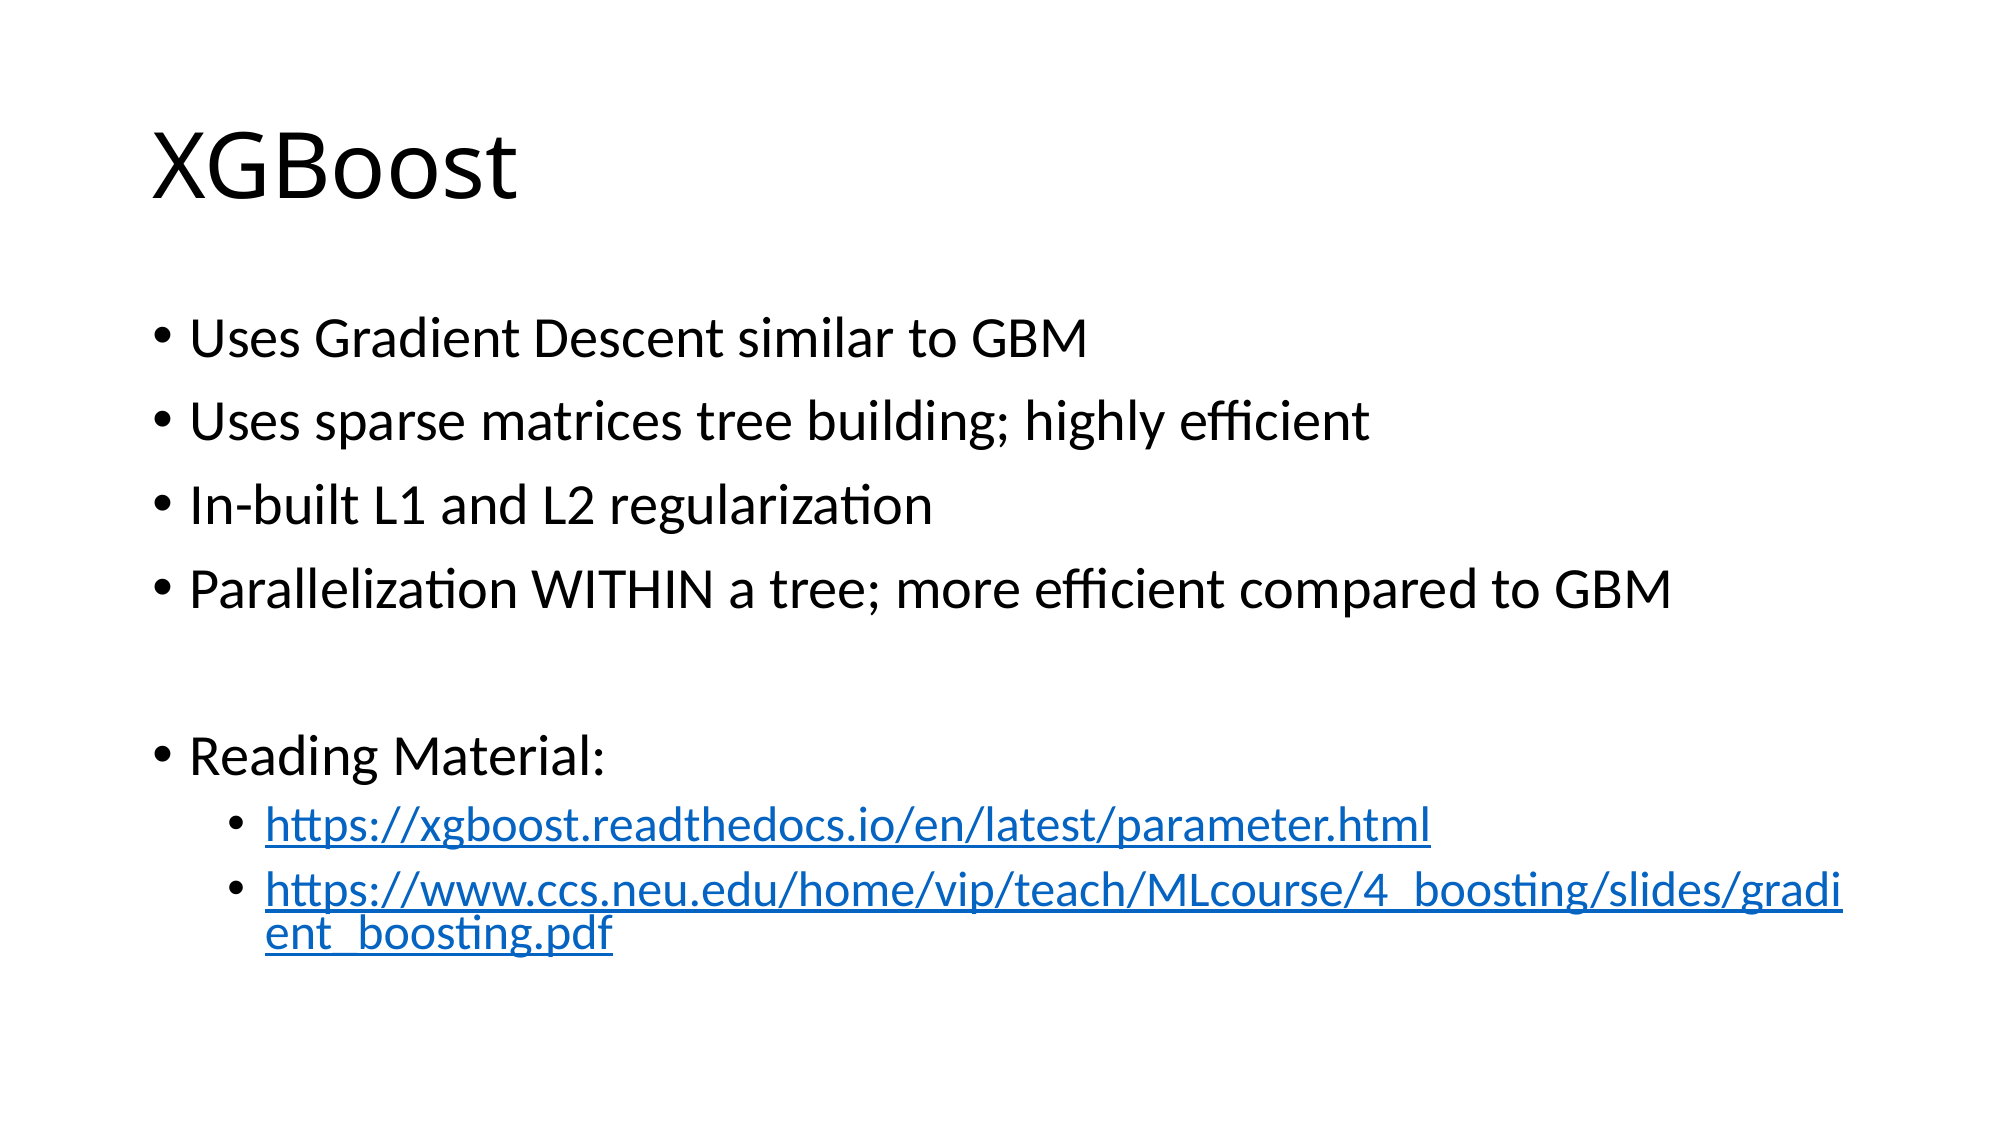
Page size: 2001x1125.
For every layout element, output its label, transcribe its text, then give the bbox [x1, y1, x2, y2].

title XGBoost [137, 59, 1863, 278]
list Uses Gradient Descent similar to GBM Uses sparse matrices tree building; highly efficient In-built L1 and L2 regularization Parallelization WITHIN a tree; more efficient compared to GBM Reading Material: https://xgboost.readthedocs.io/en/latest/parameter.html https://www.ccs.neu.edu/home/vip/teach/MLcourse/4_boosting/slides/gradient_boosting.pdf [137, 299, 1863, 1014]
